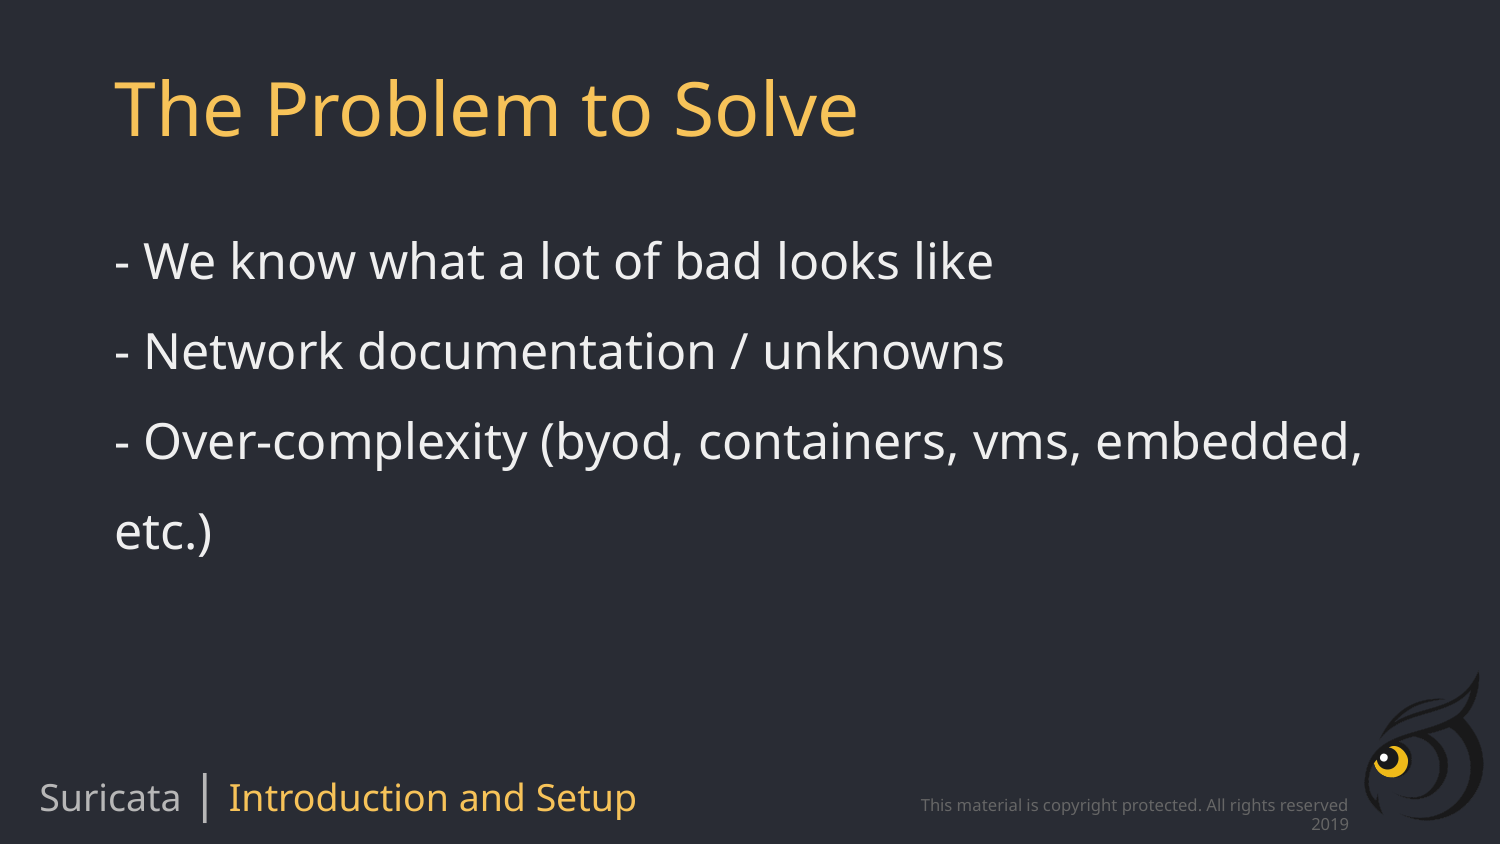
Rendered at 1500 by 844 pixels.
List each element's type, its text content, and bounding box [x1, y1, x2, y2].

picture [1364, 670, 1484, 821]
list - We know what a lot of bad looks like - Network documentation / unknowns - Over-complexity (byod, containers, vms, embedded, etc.) [103, 188, 1440, 628]
title The Problem to Solve [103, 50, 1397, 174]
